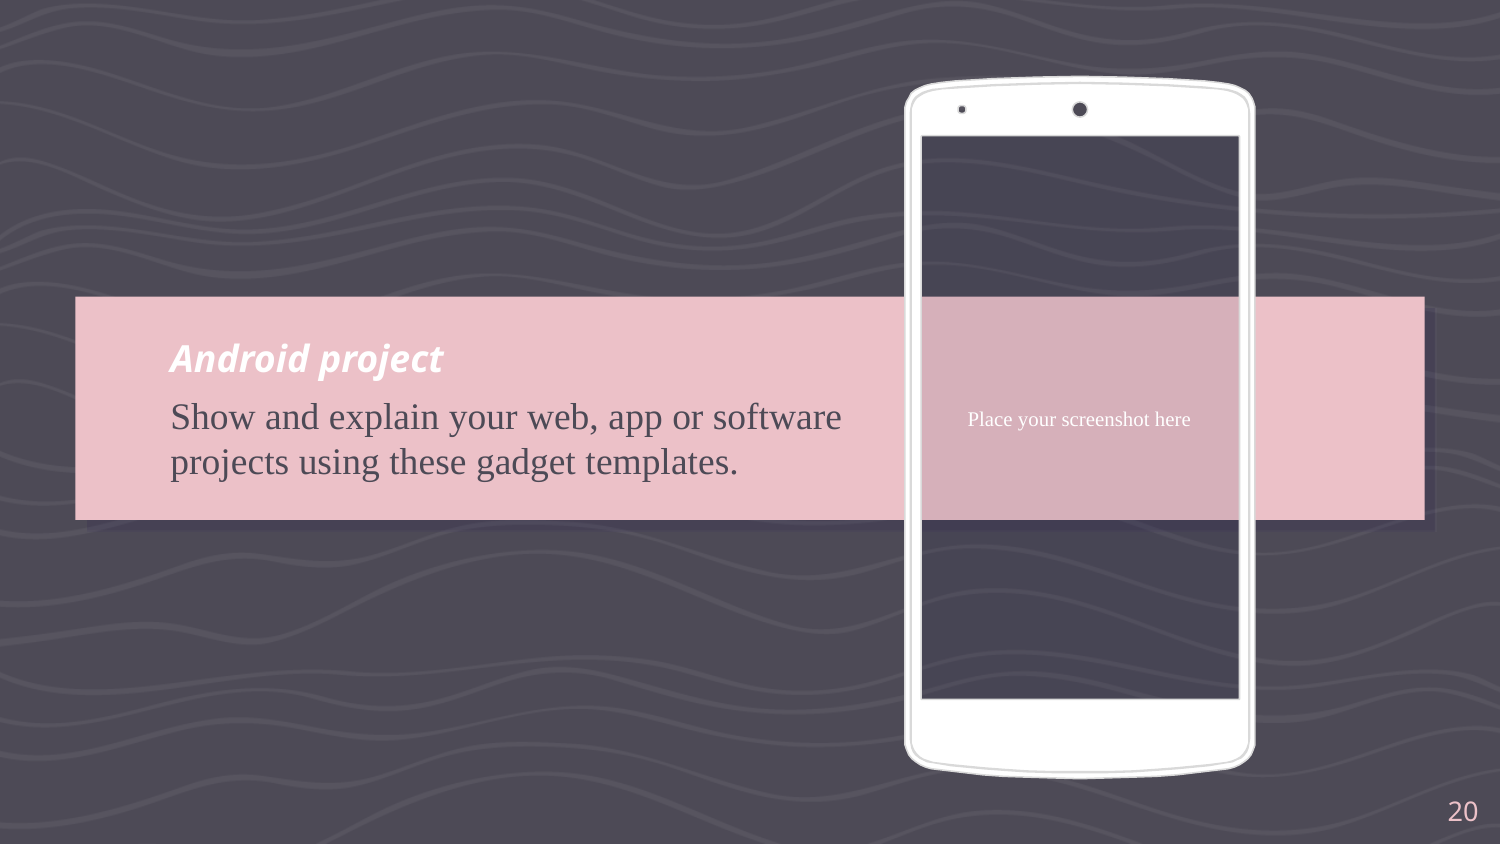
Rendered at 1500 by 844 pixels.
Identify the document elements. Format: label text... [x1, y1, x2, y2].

text_box [904, 76, 1255, 779]
slide_number ‹#› [1403, 779, 1494, 844]
list Android project Show and explain your web, app or software projects using these gadget templates. [155, 296, 900, 521]
text_box Place your screenshot here [922, 136, 1239, 699]
text_box [1255, 296, 1425, 520]
text_box [900, 296, 904, 520]
text_box [75, 296, 155, 520]
